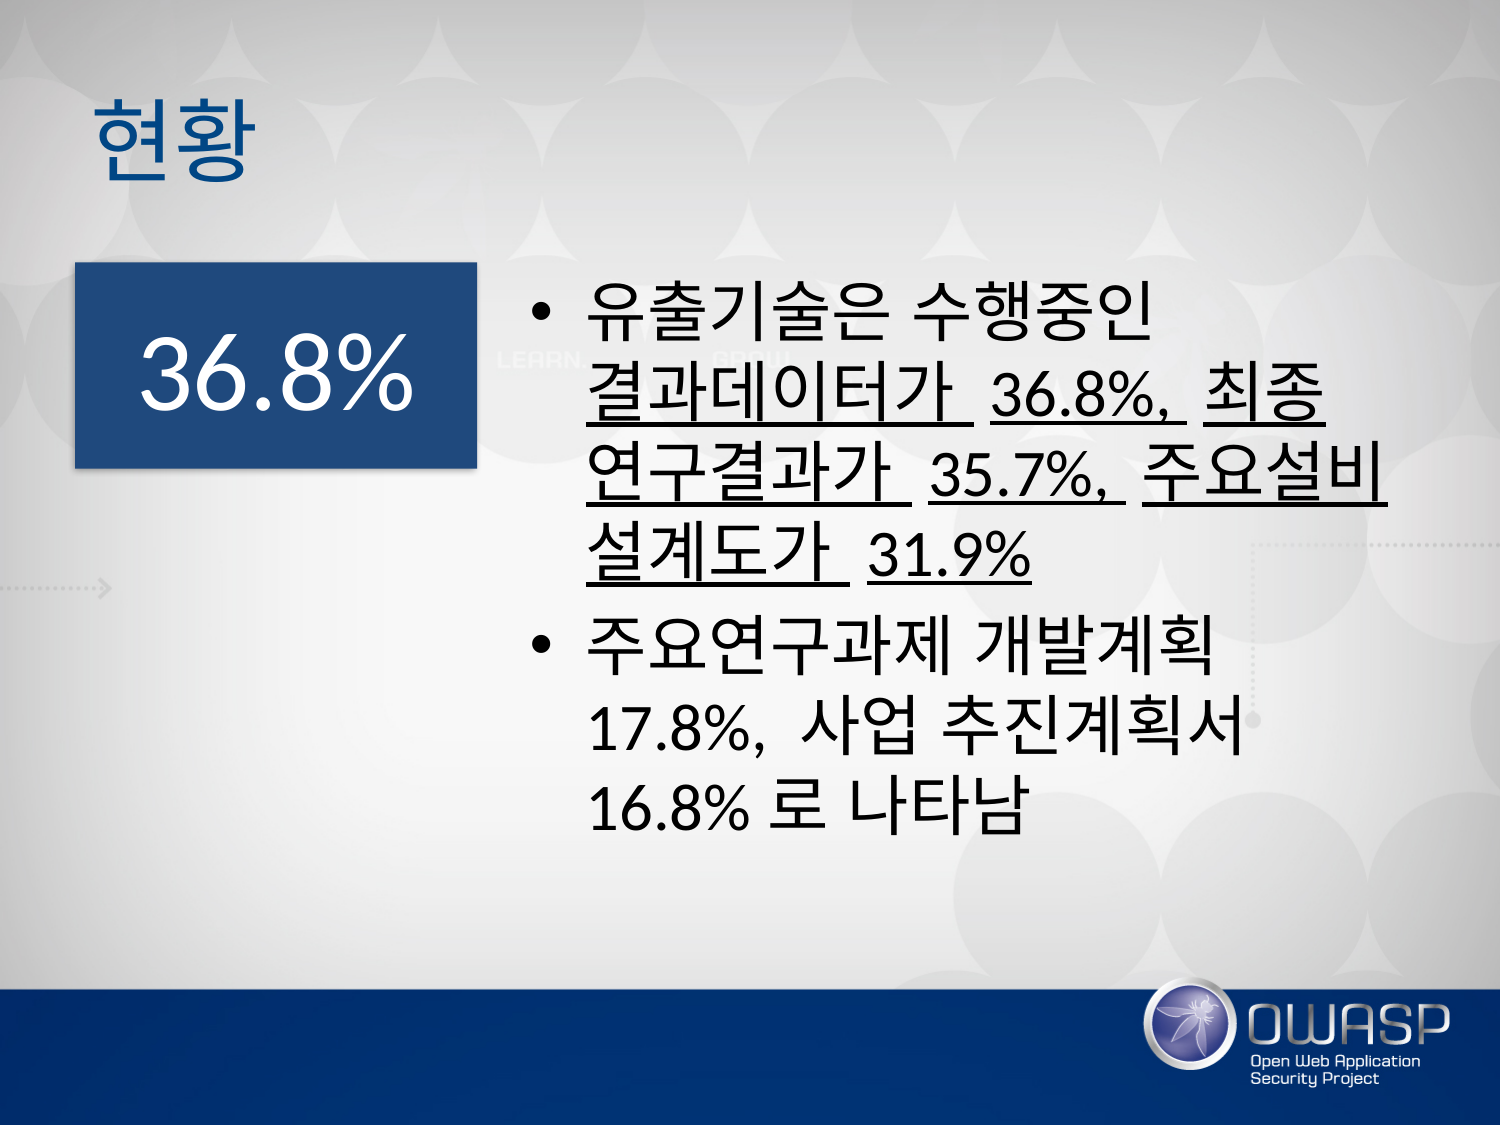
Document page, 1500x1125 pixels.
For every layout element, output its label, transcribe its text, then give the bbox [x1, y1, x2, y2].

list 유출기술은 수행중인 결과데이터가 36.8%, 최종 연구결과가 35.7%, 주요설비 설계도가 31.9% 주요연구과제 개발계획 17.8%, 사업 추진계획서 16.8%로 나타남 [514, 262, 1425, 940]
text_box 36.8% [74, 262, 478, 469]
picture [0, 0, 1500, 1125]
title 현황 [75, 45, 1425, 233]
